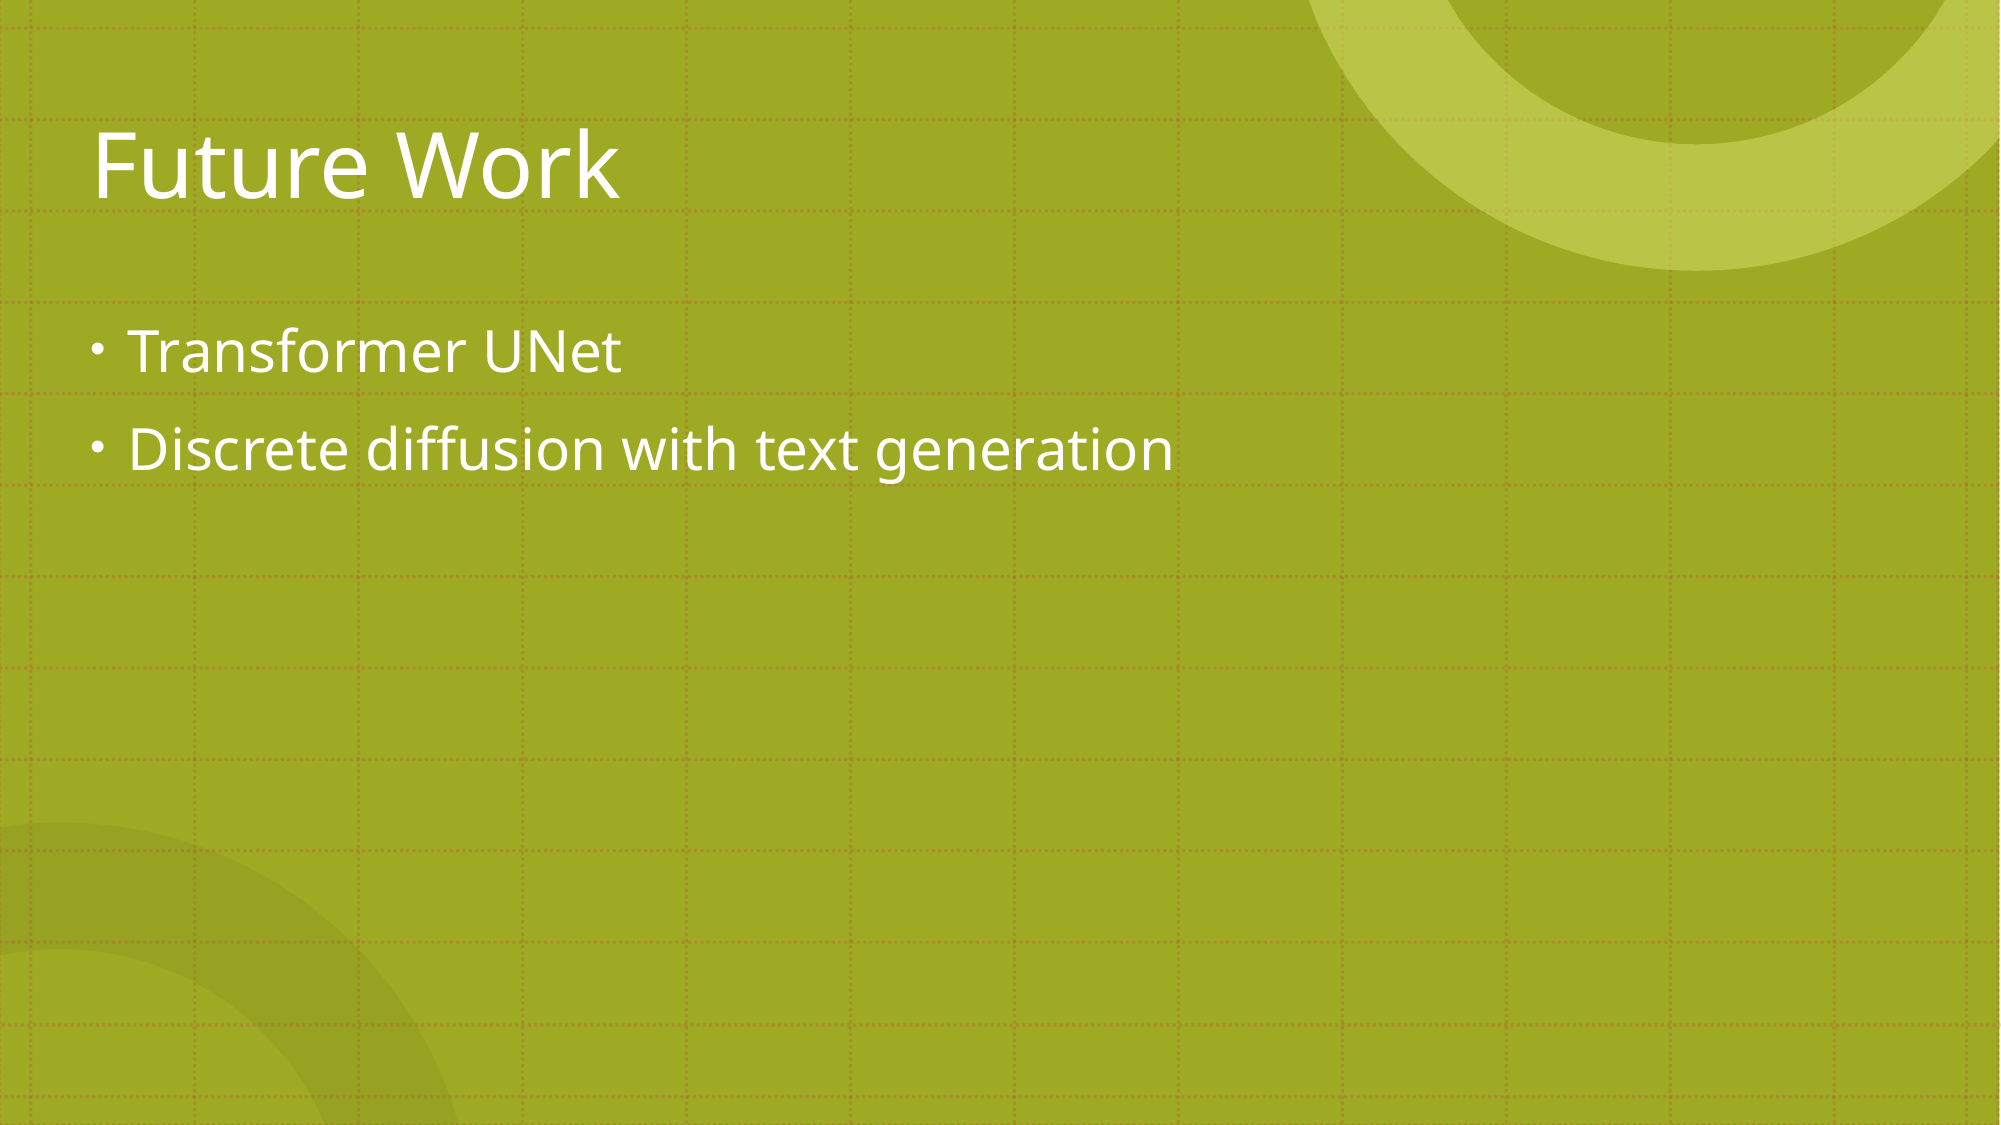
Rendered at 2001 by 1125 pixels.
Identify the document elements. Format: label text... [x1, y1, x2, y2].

list Transformer UNet Discrete diffusion with text generation [75, 299, 1834, 1014]
title Future Work [75, 59, 1834, 278]
